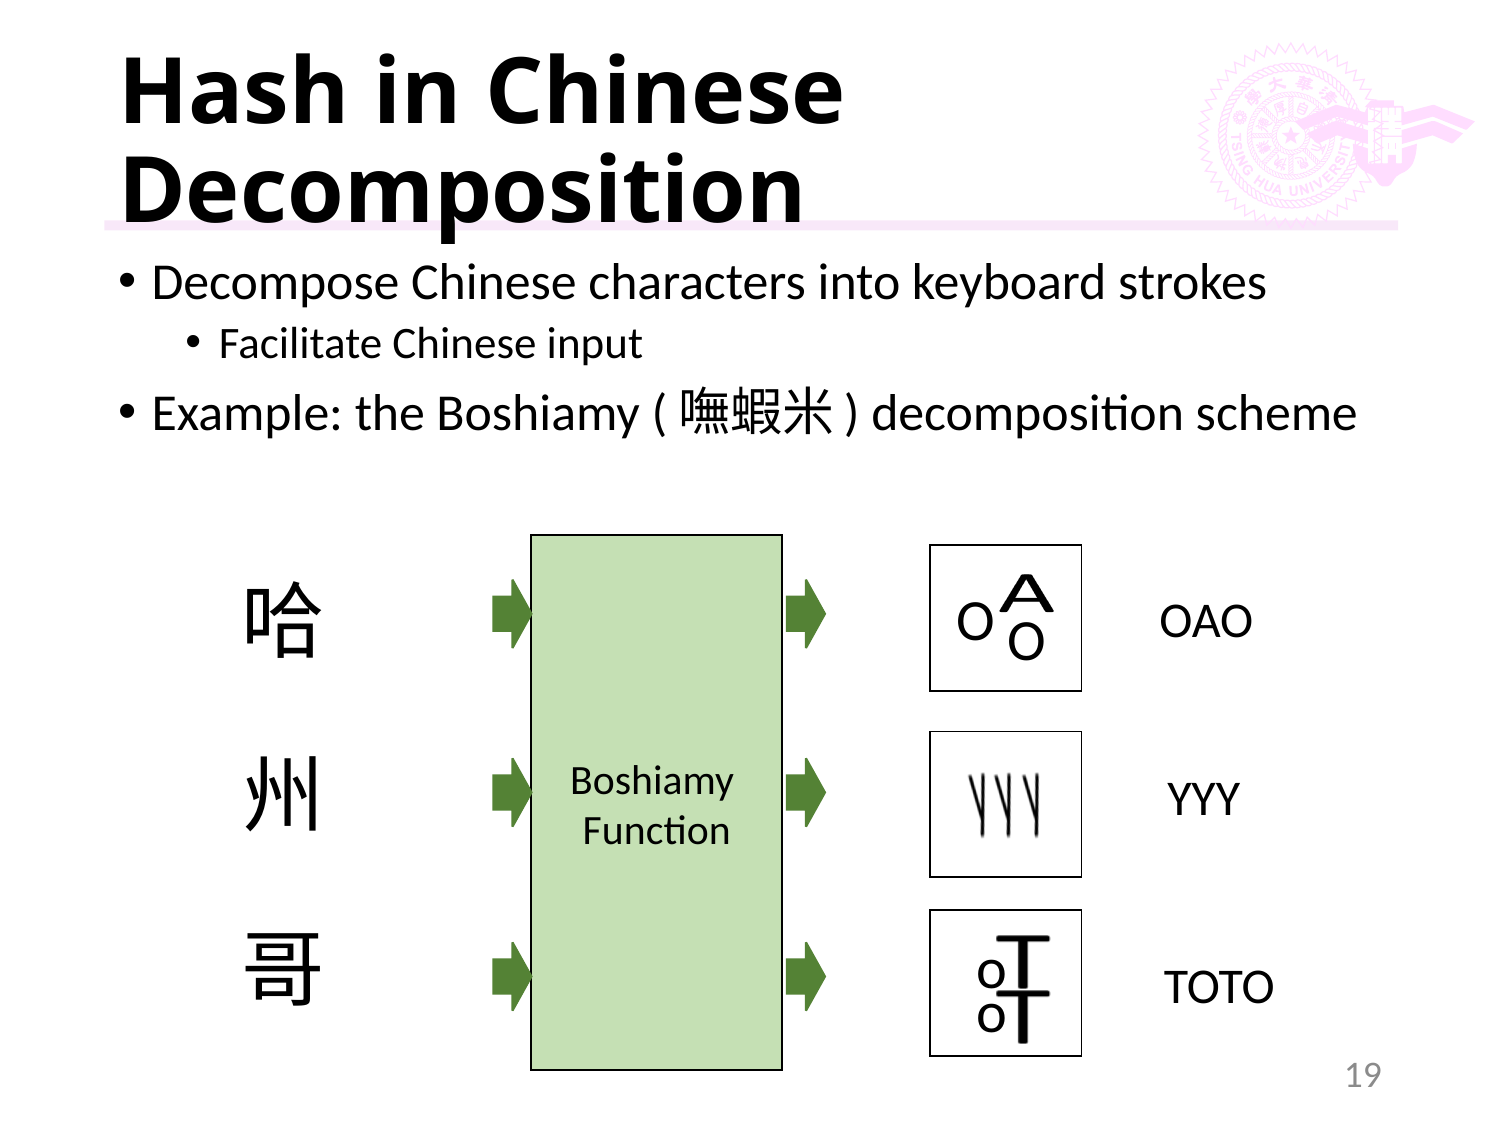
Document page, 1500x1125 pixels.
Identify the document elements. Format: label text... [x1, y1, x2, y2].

text_box 哥 [226, 909, 340, 1024]
slide_number 19 [1119, 1042, 1397, 1103]
text_box TOTO [1149, 945, 1290, 1021]
text_box [492, 941, 533, 1012]
text_box YYY [1152, 757, 1256, 833]
text_box Boshiamy Function [530, 534, 783, 1071]
text_box [492, 579, 533, 649]
text_box OAO [1144, 579, 1269, 655]
text_box 哈 [226, 560, 340, 676]
text_box [785, 757, 827, 828]
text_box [927, 538, 1119, 1116]
text_box 州 [226, 734, 340, 850]
text_box [785, 941, 827, 1012]
list Decompose Chinese characters into keyboard strokes Facilitate Chinese input Example: the Boshiamy (嘸蝦米) decomposition scheme [103, 247, 1436, 513]
text_box [492, 757, 533, 828]
title Hash in Chinese Decomposition [103, 59, 1397, 228]
text_box [785, 579, 827, 649]
